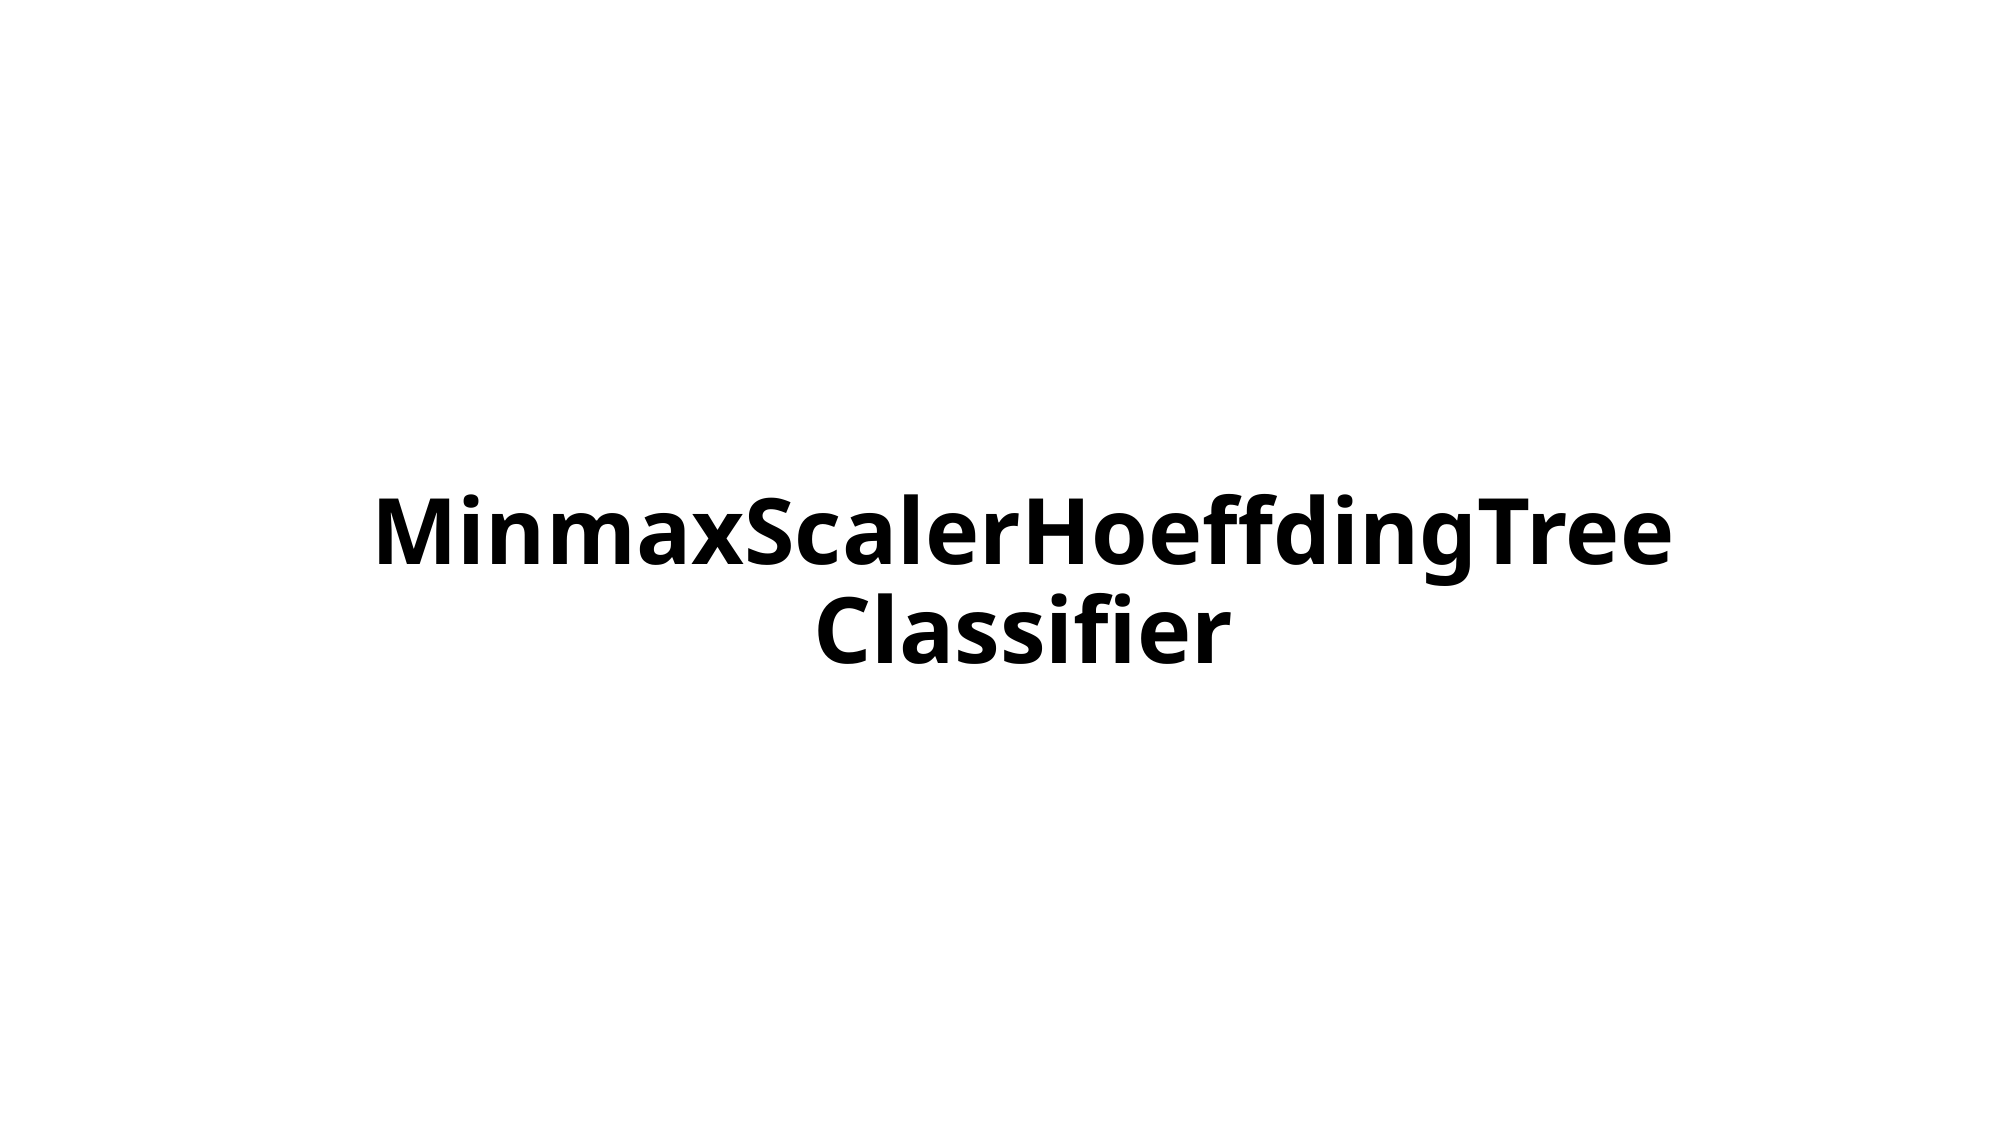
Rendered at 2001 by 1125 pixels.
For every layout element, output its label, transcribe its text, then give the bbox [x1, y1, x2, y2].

title MinmaxScalerHoeffdingTree Classifier [160, 475, 1886, 693]
